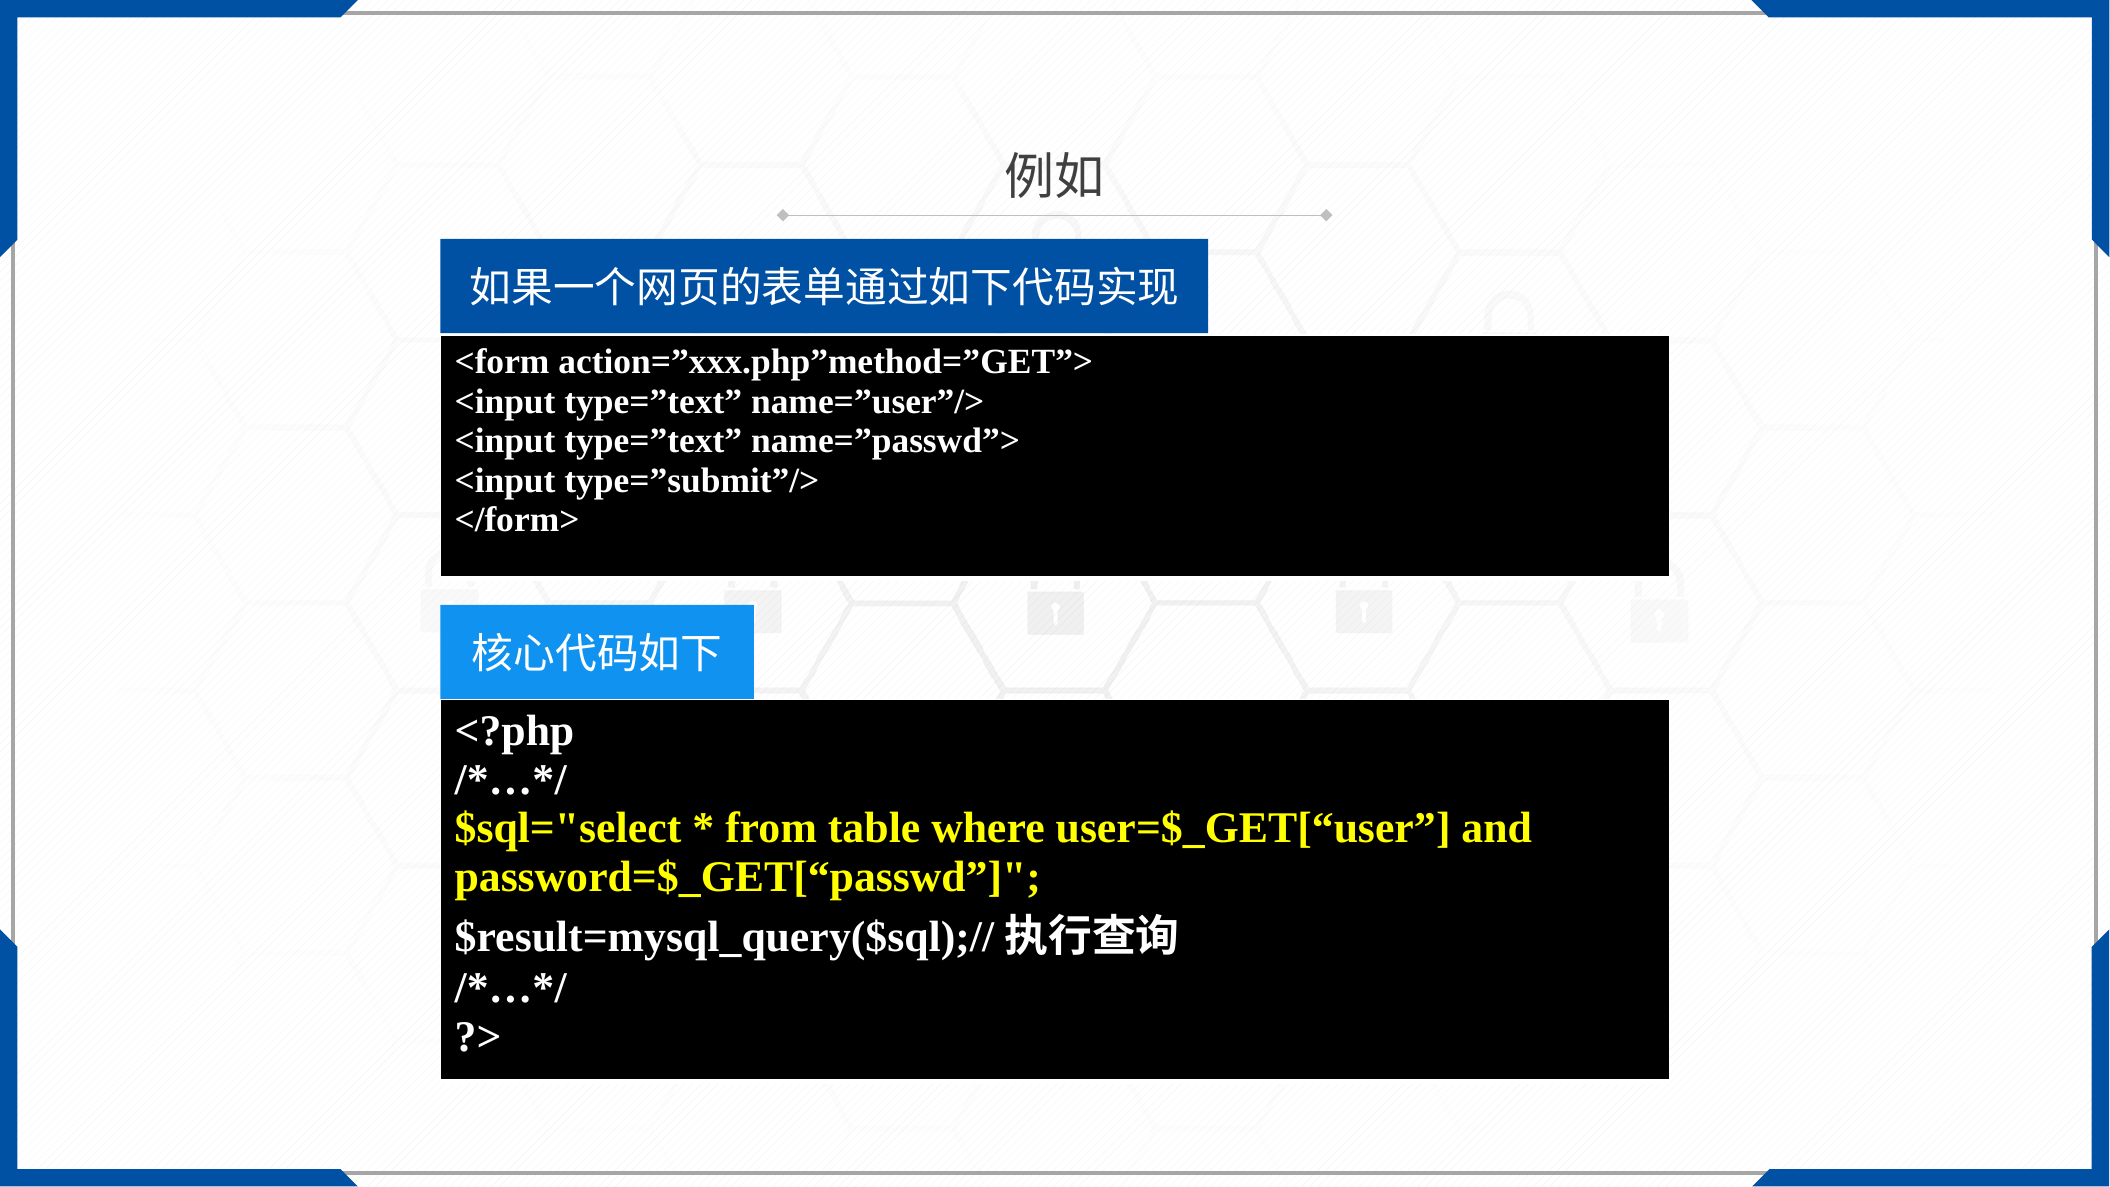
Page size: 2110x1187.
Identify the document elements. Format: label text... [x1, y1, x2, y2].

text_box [753, 137, 1356, 216]
text_box 核心代码如下 [440, 604, 754, 699]
table_header <form action=”xxx.php”method=”GET”> <input type=”text” name=”user”/> <input type=”text” name=”passwd”> <input type=”submit”/> </form> [441, 336, 1669, 576]
picture [80, 0, 2029, 1187]
text_box 如果一个网页的表单通过如下代码实现 [440, 238, 1209, 334]
table_header <?php /*…*/ $sql="select * from table where user=$_GET[“user”] and password=$_GET[“passwd”]"; $result=mysql_query($sql);//执行查询 /*…*/ ?> [441, 700, 1669, 1079]
